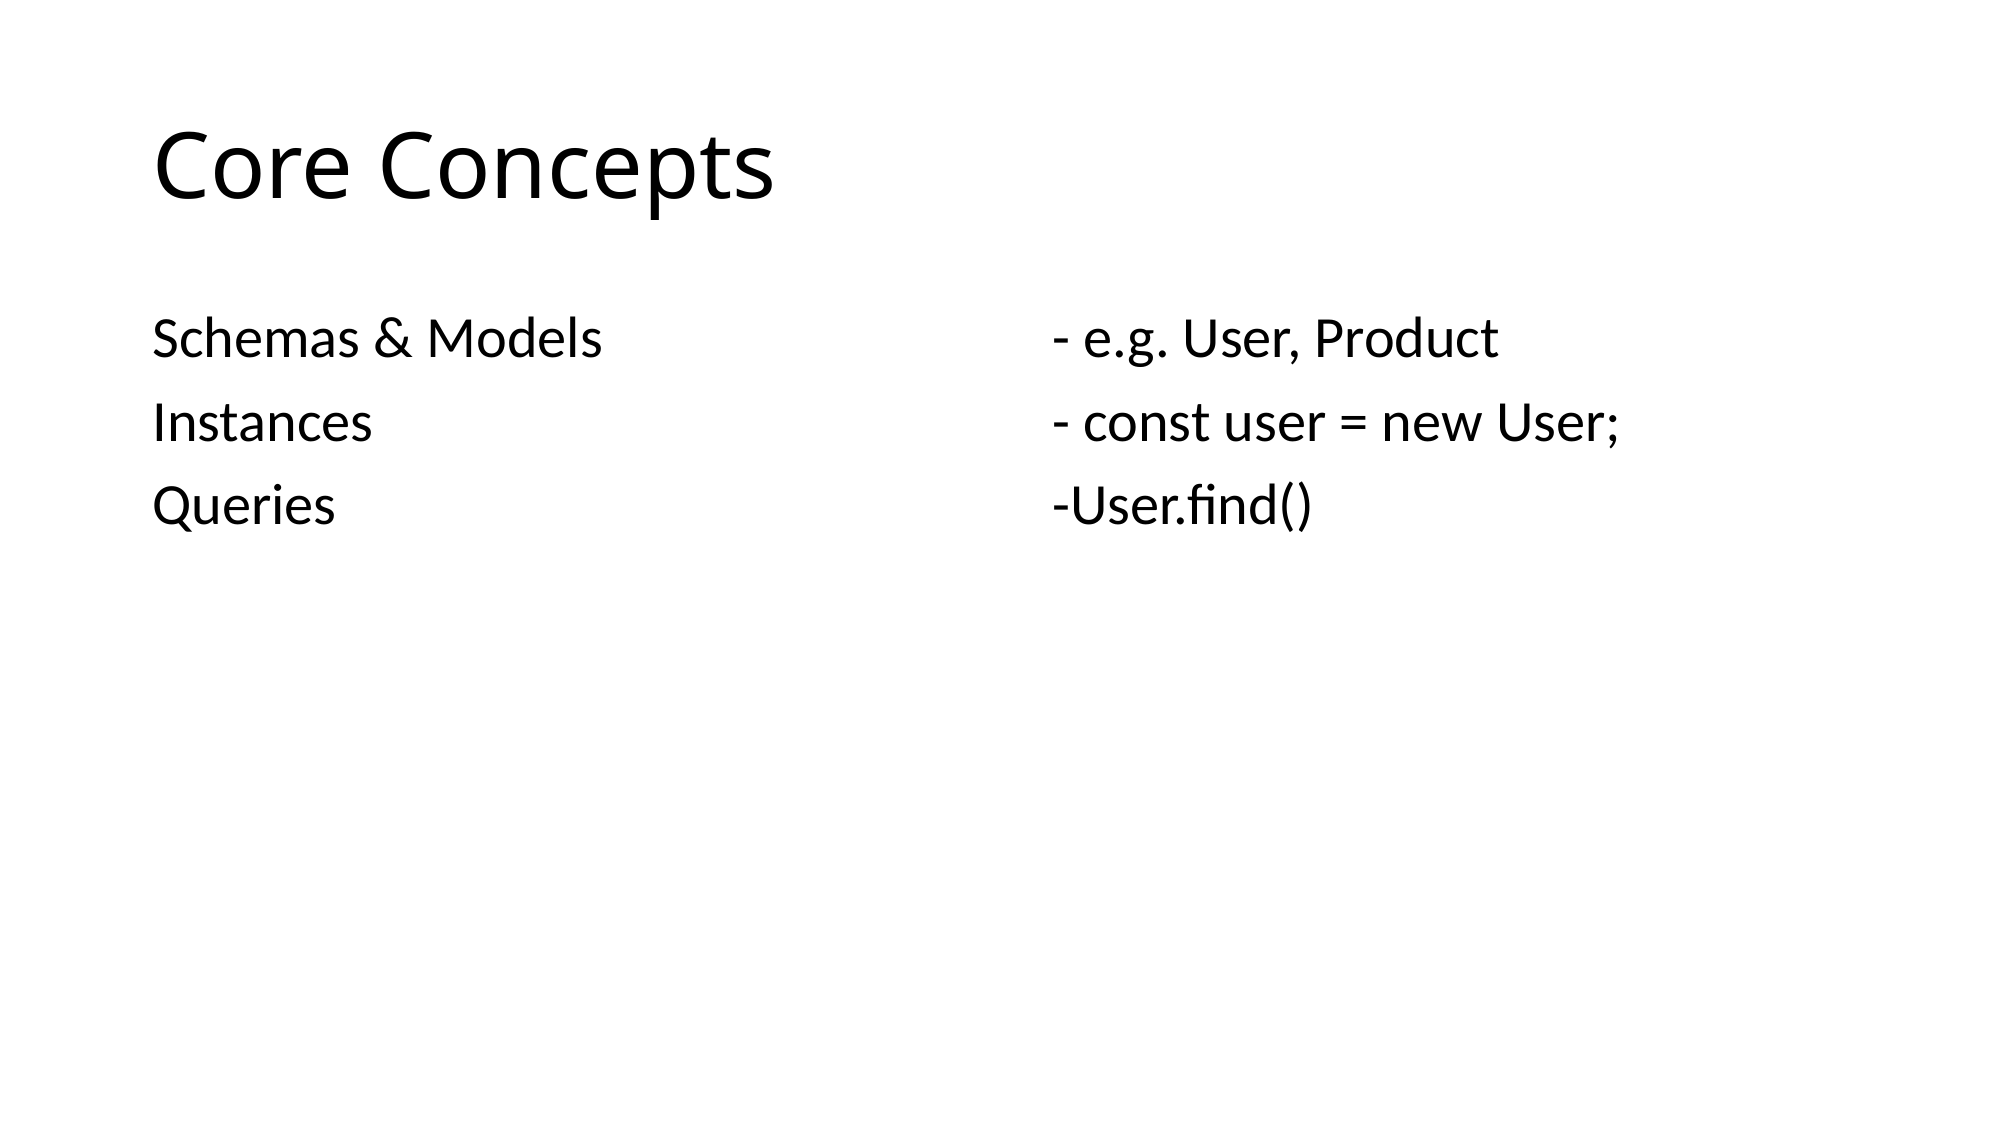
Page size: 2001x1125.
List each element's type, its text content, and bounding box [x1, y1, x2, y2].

title Core Concepts [137, 59, 1863, 278]
list Schemas & Models - e.g. User, Product Instances - const user = new User; Queries -User.find() [137, 299, 1863, 1014]
